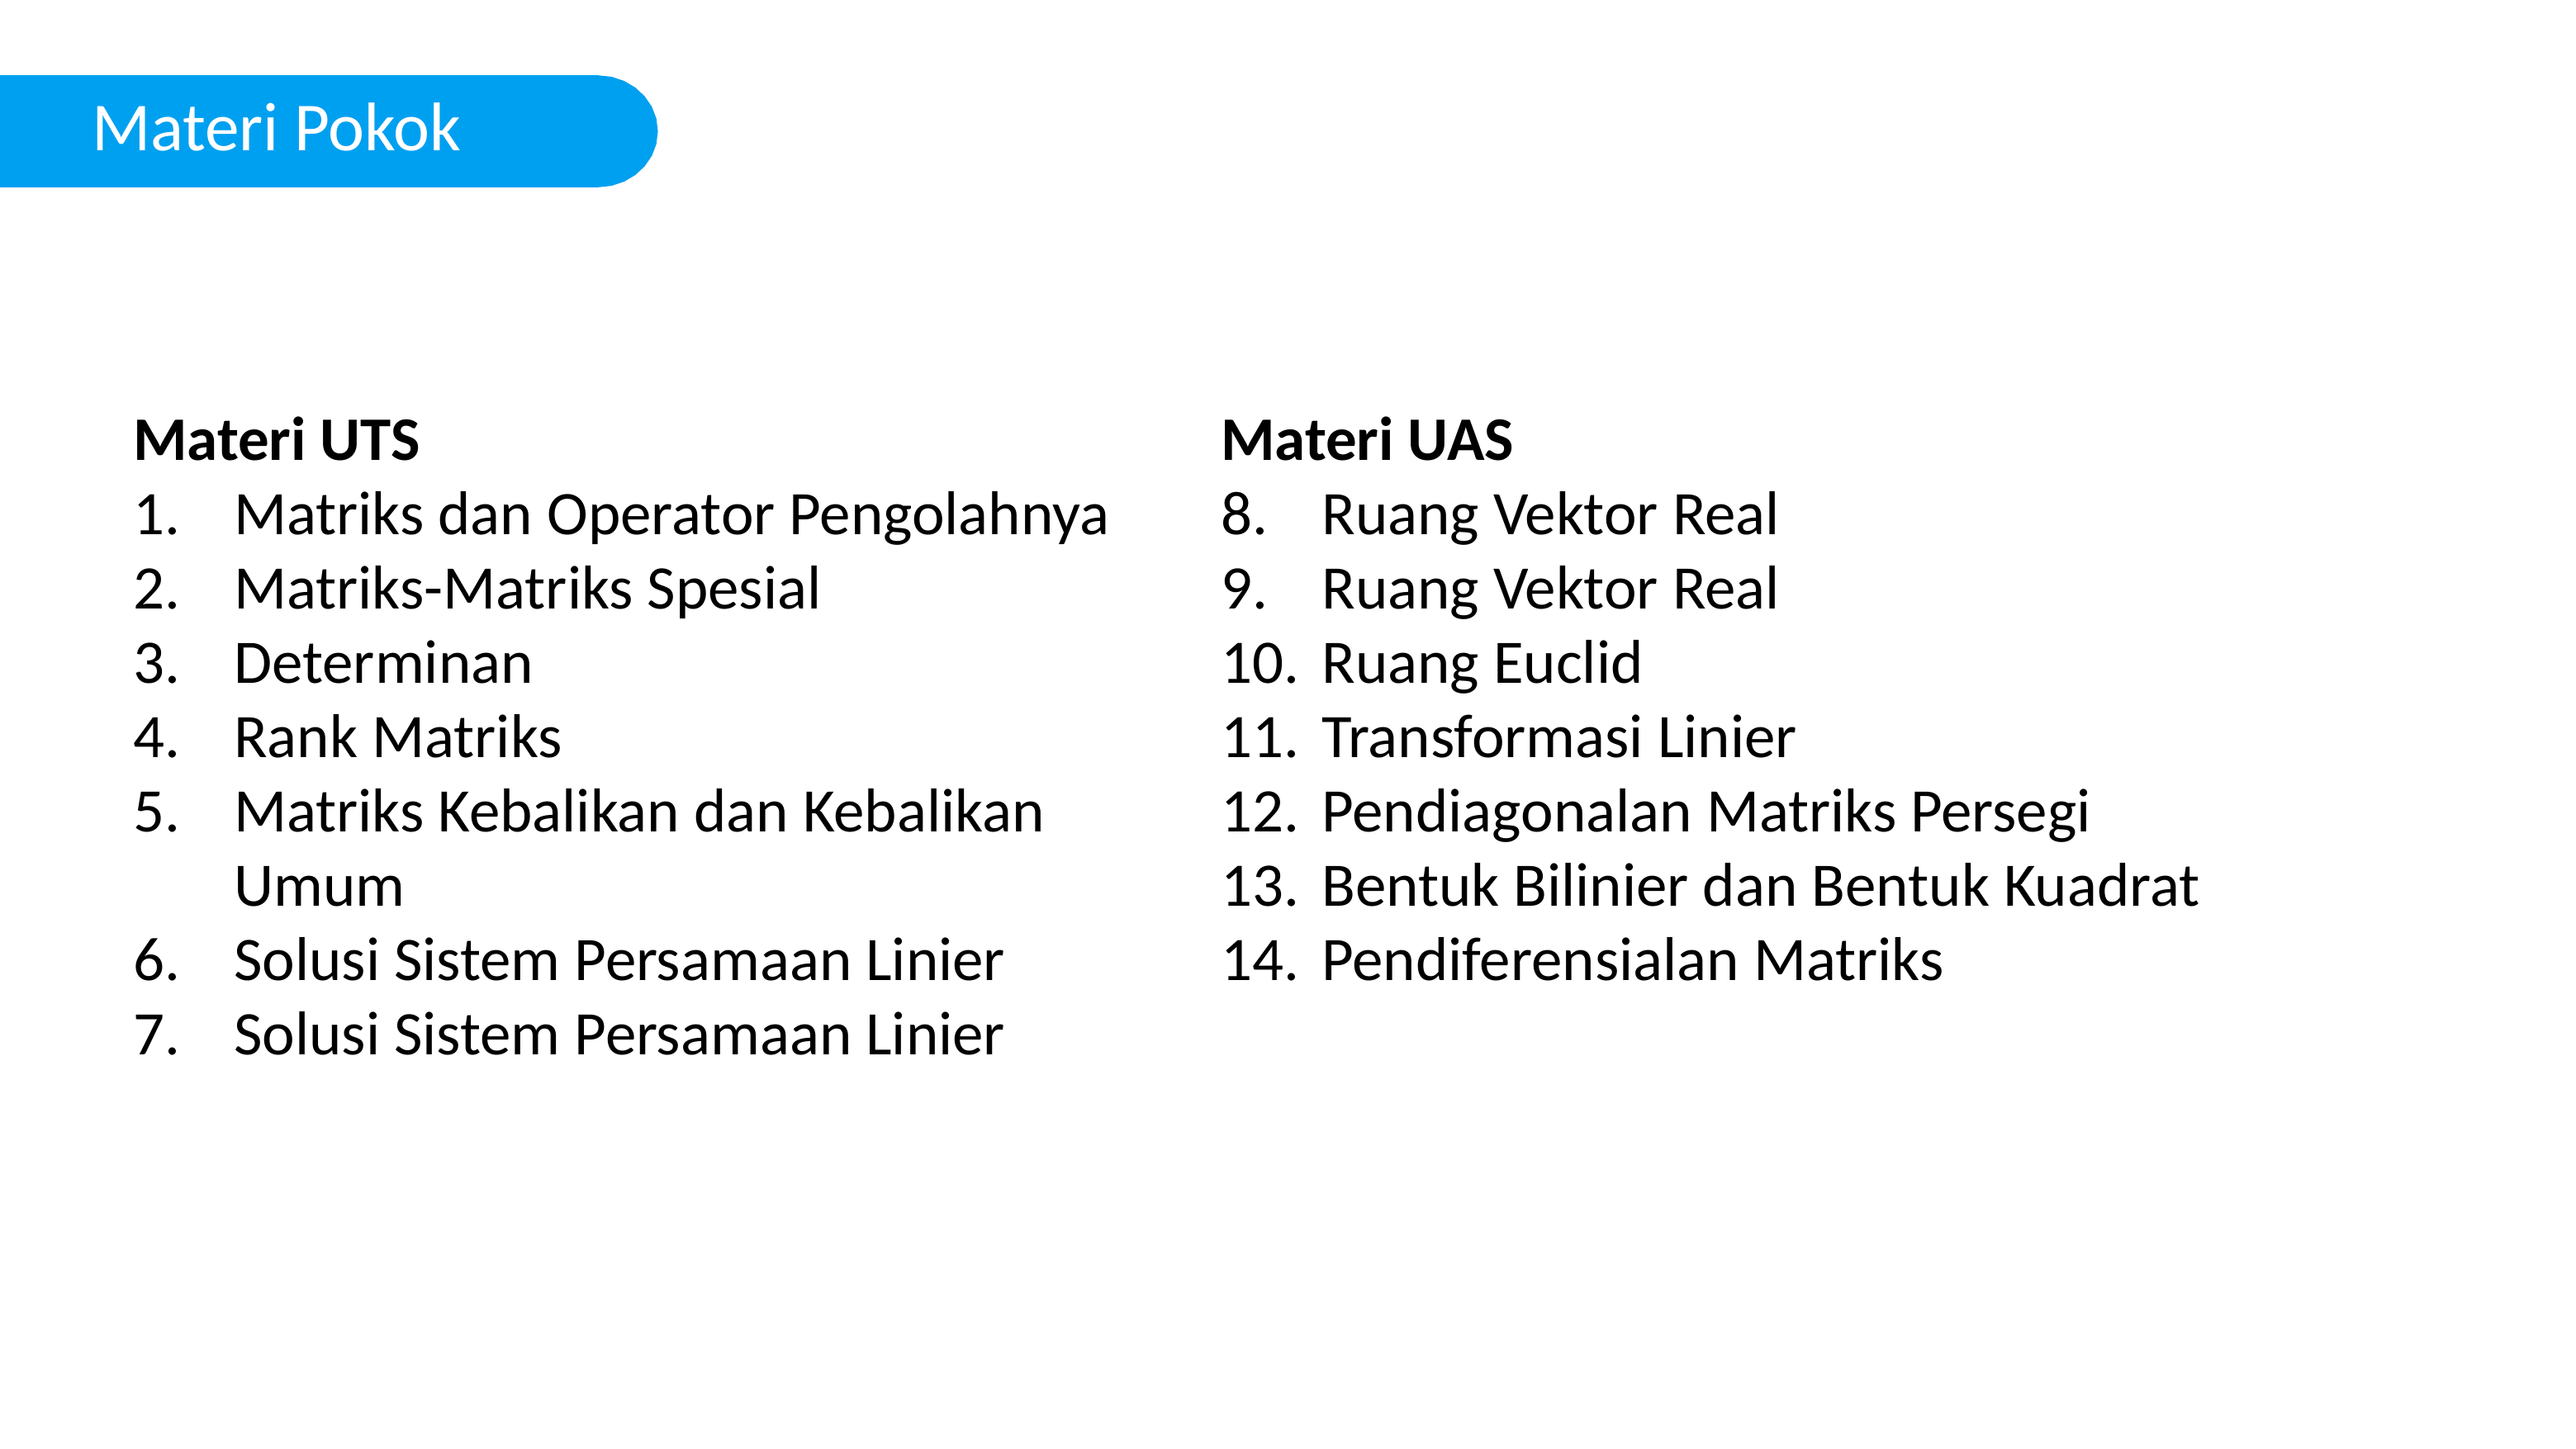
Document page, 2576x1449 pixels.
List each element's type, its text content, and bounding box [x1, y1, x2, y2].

text_box Materi Pokok [90, 79, 1392, 164]
text_box Materi UTS Matriks dan Operator Pengolahnya Matriks-Matriks Spesial Determinan Rank Matriks Matriks Kebalikan dan Kebalikan Umum Solusi Sistem Persamaan Linier Solusi Sistem Persamaan Linier [131, 397, 1144, 1067]
text_box [0, 75, 647, 187]
text_box Materi UAS Ruang Vektor Real Ruang Vektor Real Ruang Euclid Transformasi Linier Pendiagonalan Matriks Persegi Bentuk Bilinier dan Bentuk Kuadrat Pendiferensialan Matriks [1219, 397, 2232, 992]
